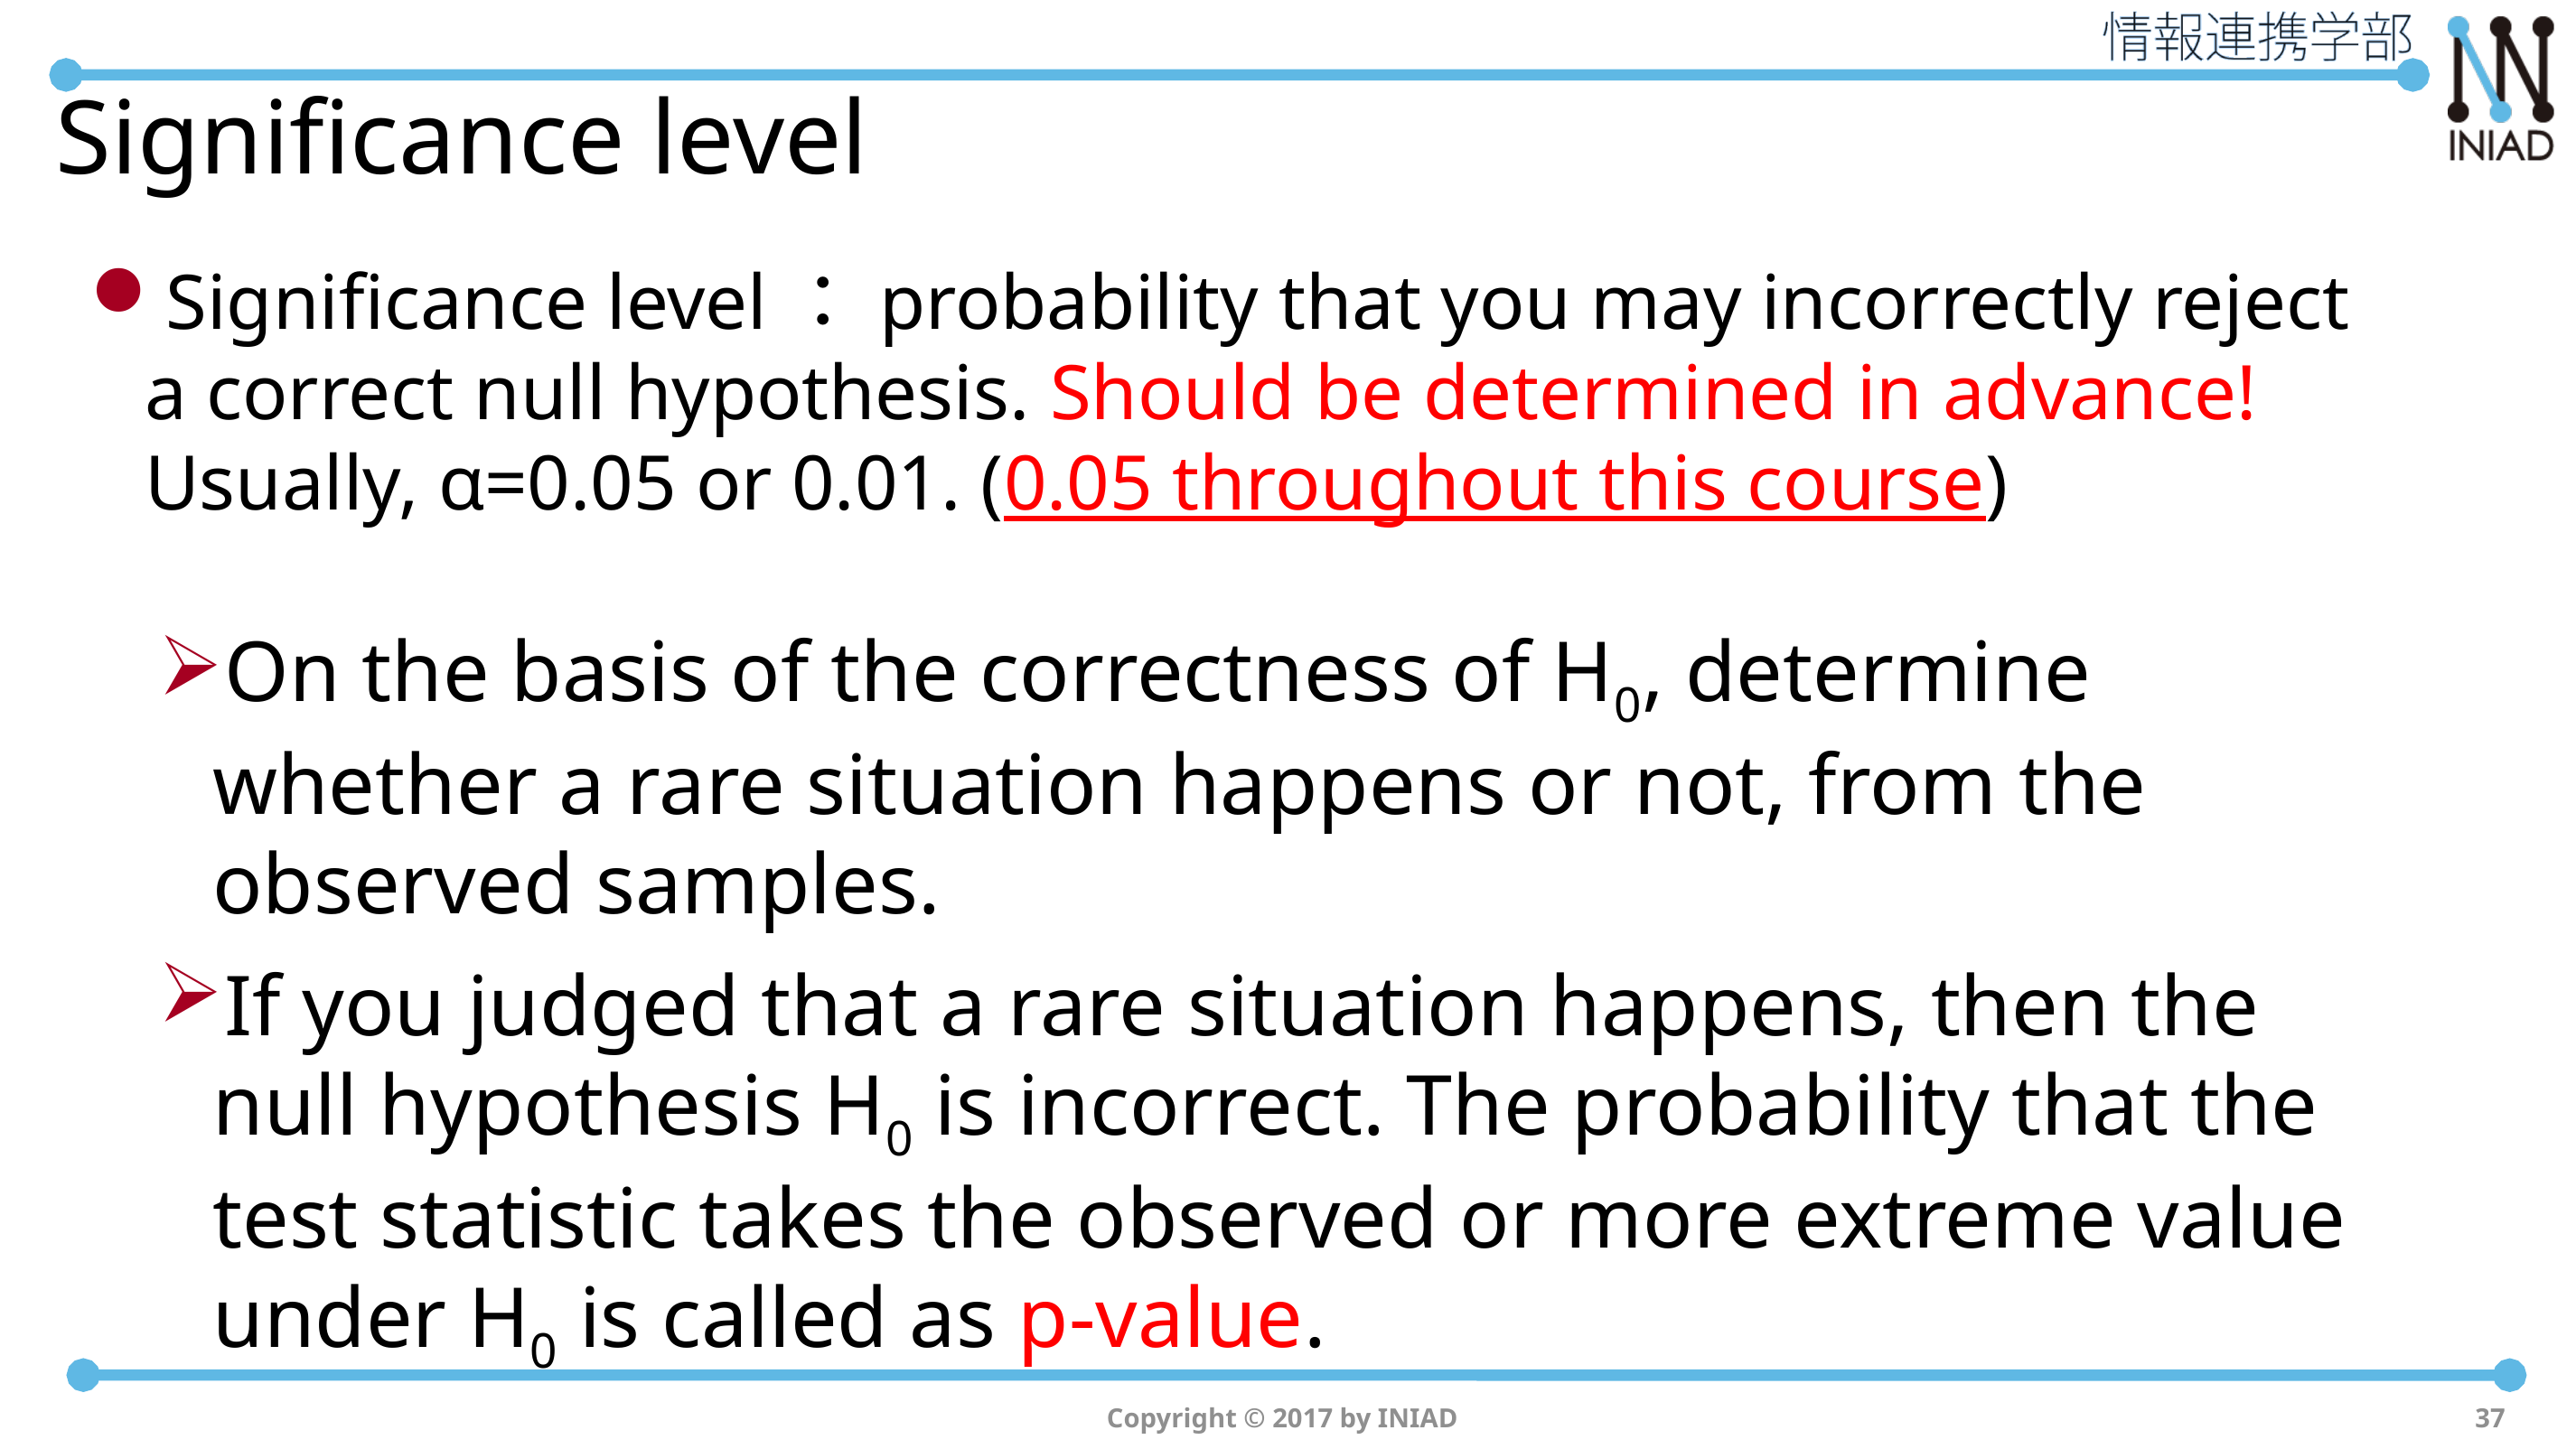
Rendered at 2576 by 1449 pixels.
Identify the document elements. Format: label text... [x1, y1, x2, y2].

footer Copyright © 2017 by INIAD [59, 1374, 2376, 1445]
text_box Significance level：probability that you may incorrectly reject a correct null hypothesis. Should be determined in advance! Usually, α=0.05 or 0.01. (0.05 throughout this course) [77, 248, 2421, 532]
picture [2448, 12, 2555, 170]
slide_number 37 [2376, 1376, 2519, 1445]
text_box On the basis of the correctness of H0, determine whether a rare situation happens or not, from the observed samples. If you judged that a rare situation happens, then the null hypothesis H0 is incorrect. The probability that the test statistic takes the observed or more extreme value under H0 is called as p-value. [77, 612, 2413, 1385]
title Significance level [55, 71, 2413, 282]
